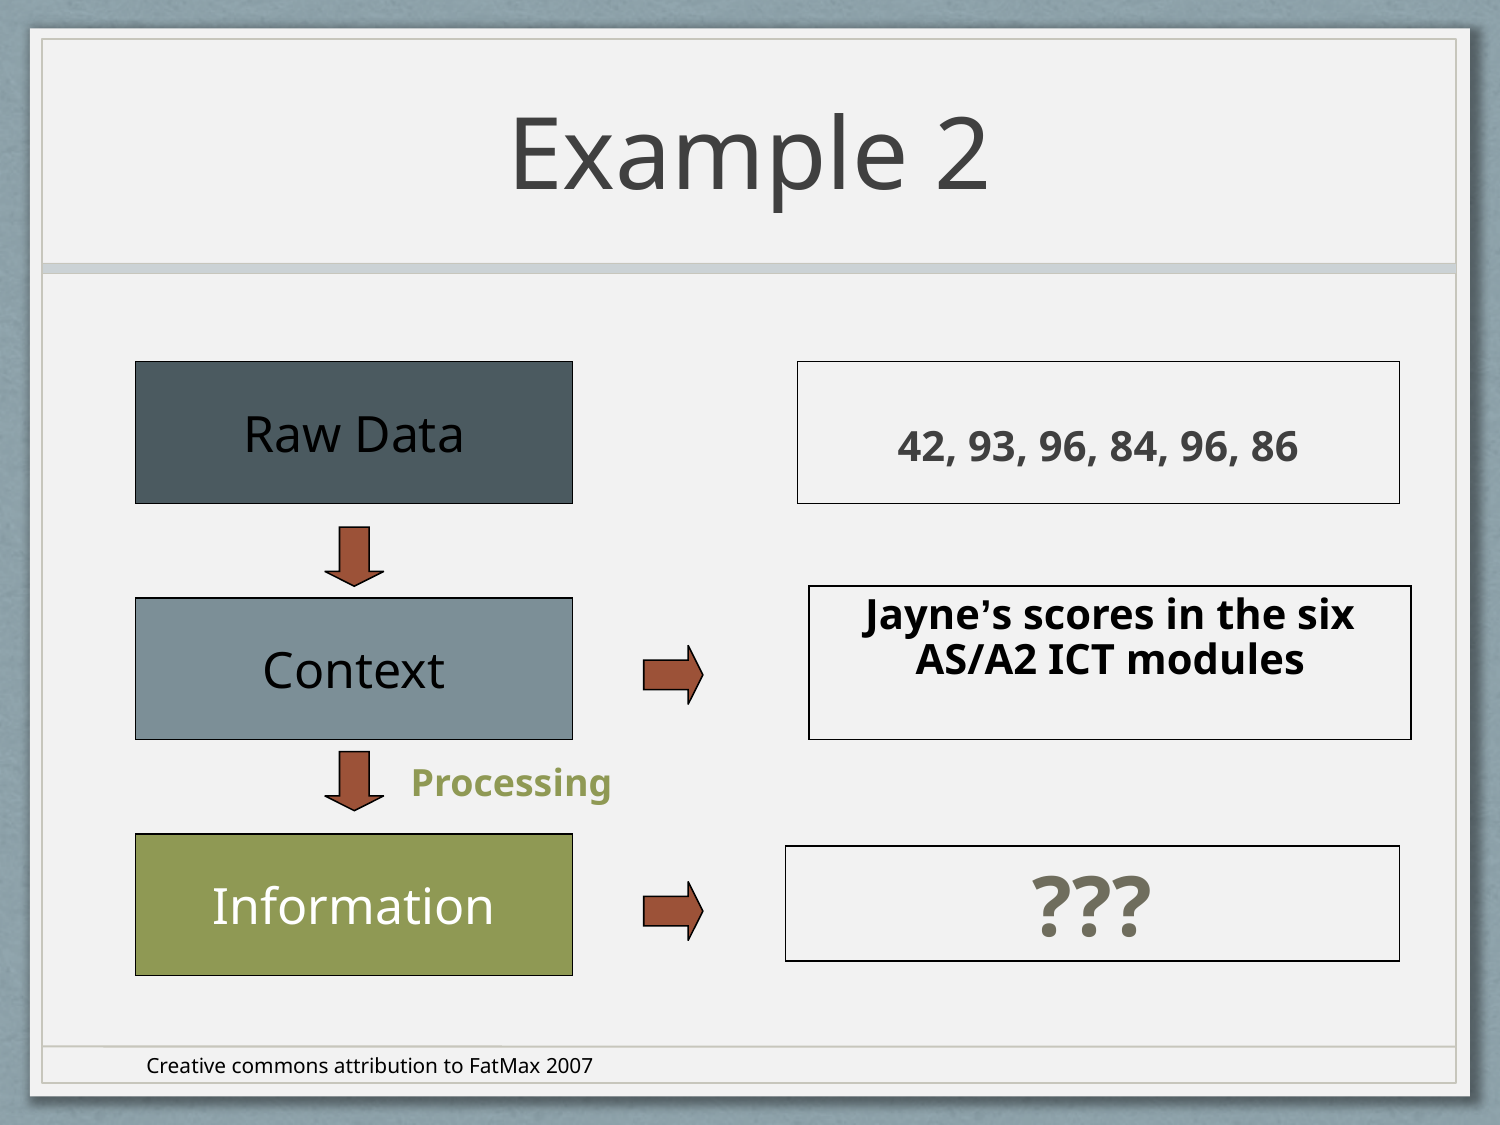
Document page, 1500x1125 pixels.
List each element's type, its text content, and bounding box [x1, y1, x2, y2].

text_box Information [135, 834, 573, 976]
text_box ??? [785, 846, 1400, 961]
text_box Context [135, 597, 573, 740]
title Example 2 [147, 40, 1353, 260]
text_box Processing [395, 751, 628, 812]
text_box 42, 93, 96, 84, 96, 86 [797, 361, 1400, 504]
text_box [643, 645, 703, 705]
text_box [324, 527, 384, 587]
text_box [643, 881, 703, 941]
text_box Jayne’s scores in the six AS/A2 ICT modules [809, 586, 1412, 740]
text_box Raw Data [135, 361, 573, 504]
text_box Creative commons attribution to FatMax 2007 [131, 1045, 608, 1086]
text_box [324, 751, 384, 811]
